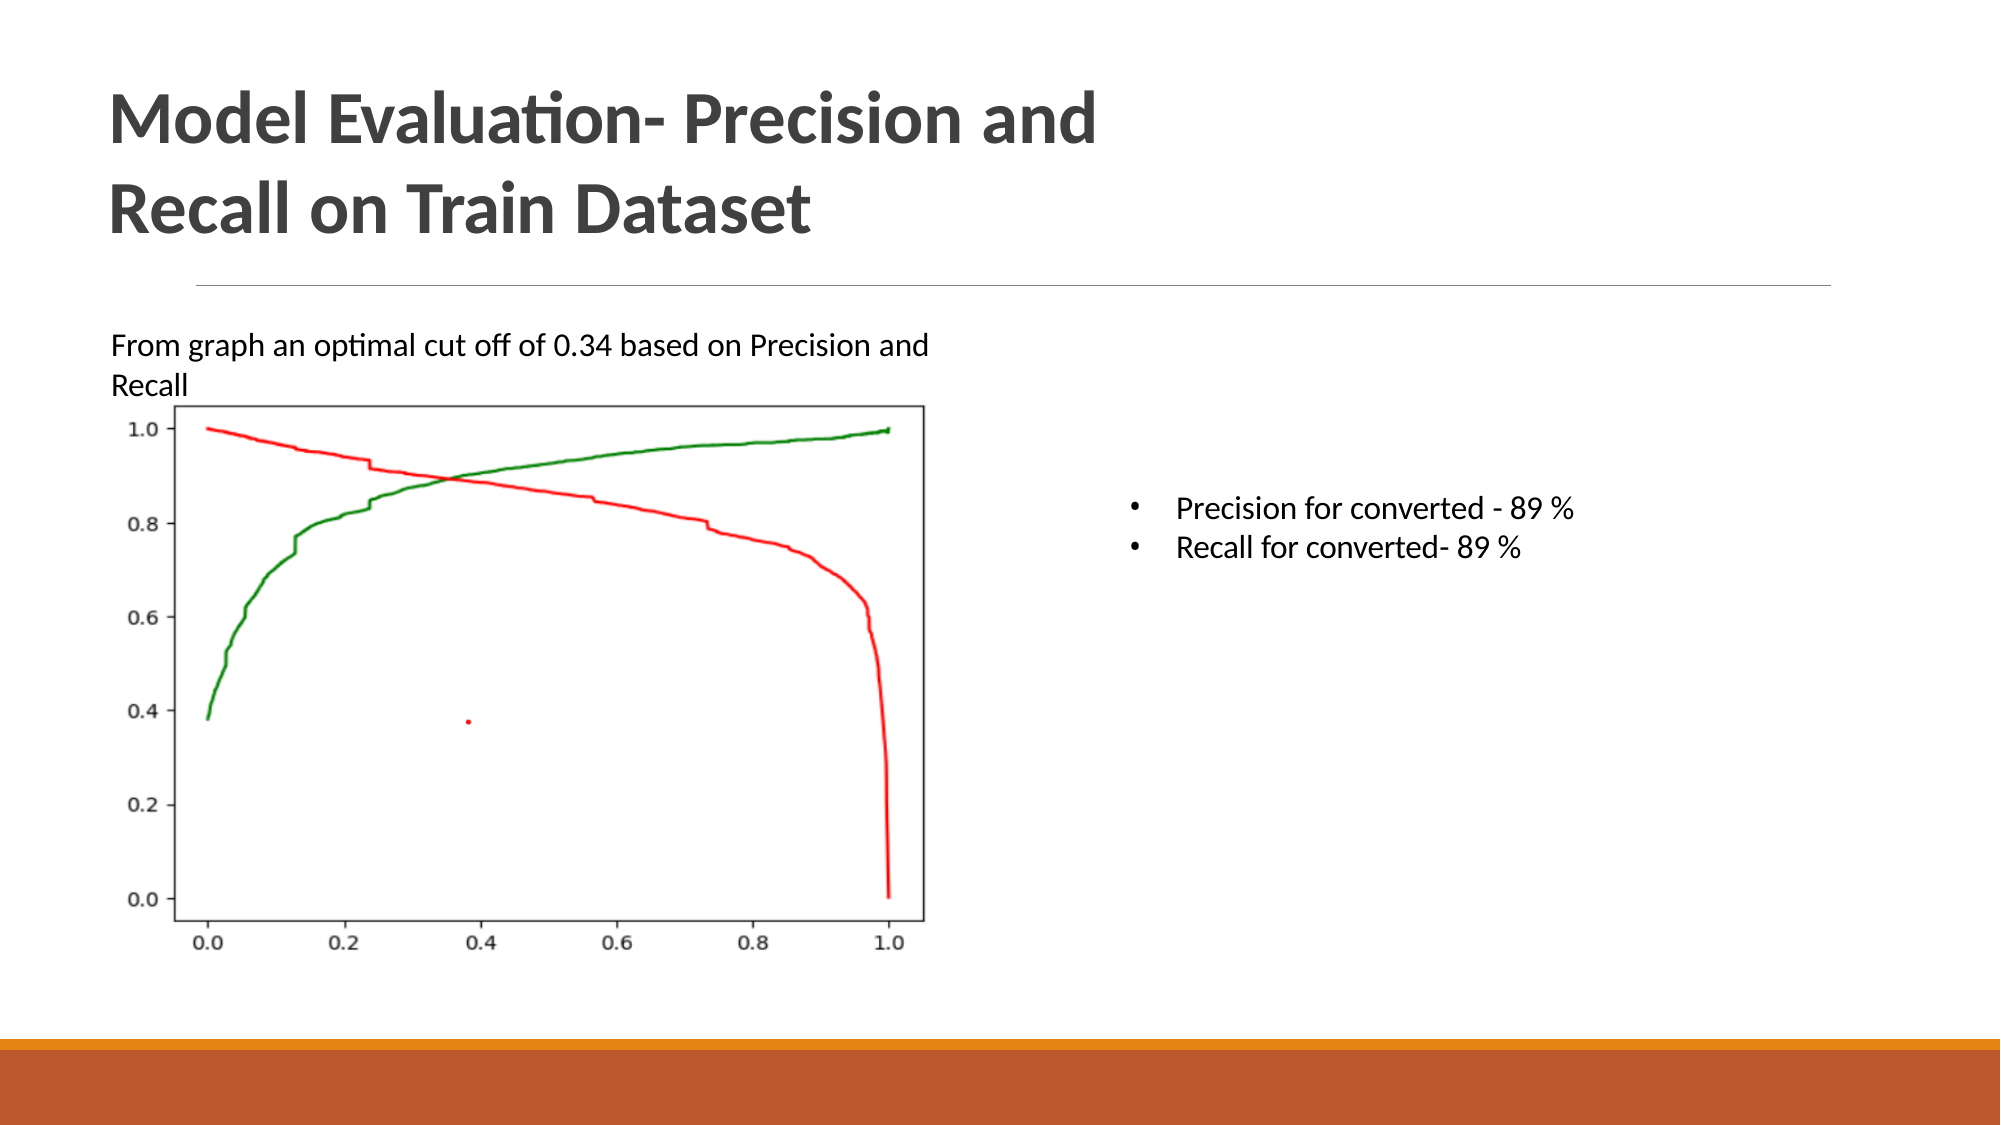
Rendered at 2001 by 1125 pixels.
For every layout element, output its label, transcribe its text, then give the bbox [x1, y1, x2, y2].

text_box Precision for converted - 89 % Recall for converted- 89 % [1126, 483, 1595, 566]
picture [69, 399, 976, 974]
text_box From graph an optimal cut off of 0.34 based on Precision and Recall [108, 320, 958, 396]
title Model Evaluation- Precision and Recall on Train Dataset [106, 58, 1225, 249]
text_box 3397 461 [1070, 271, 1298, 417]
